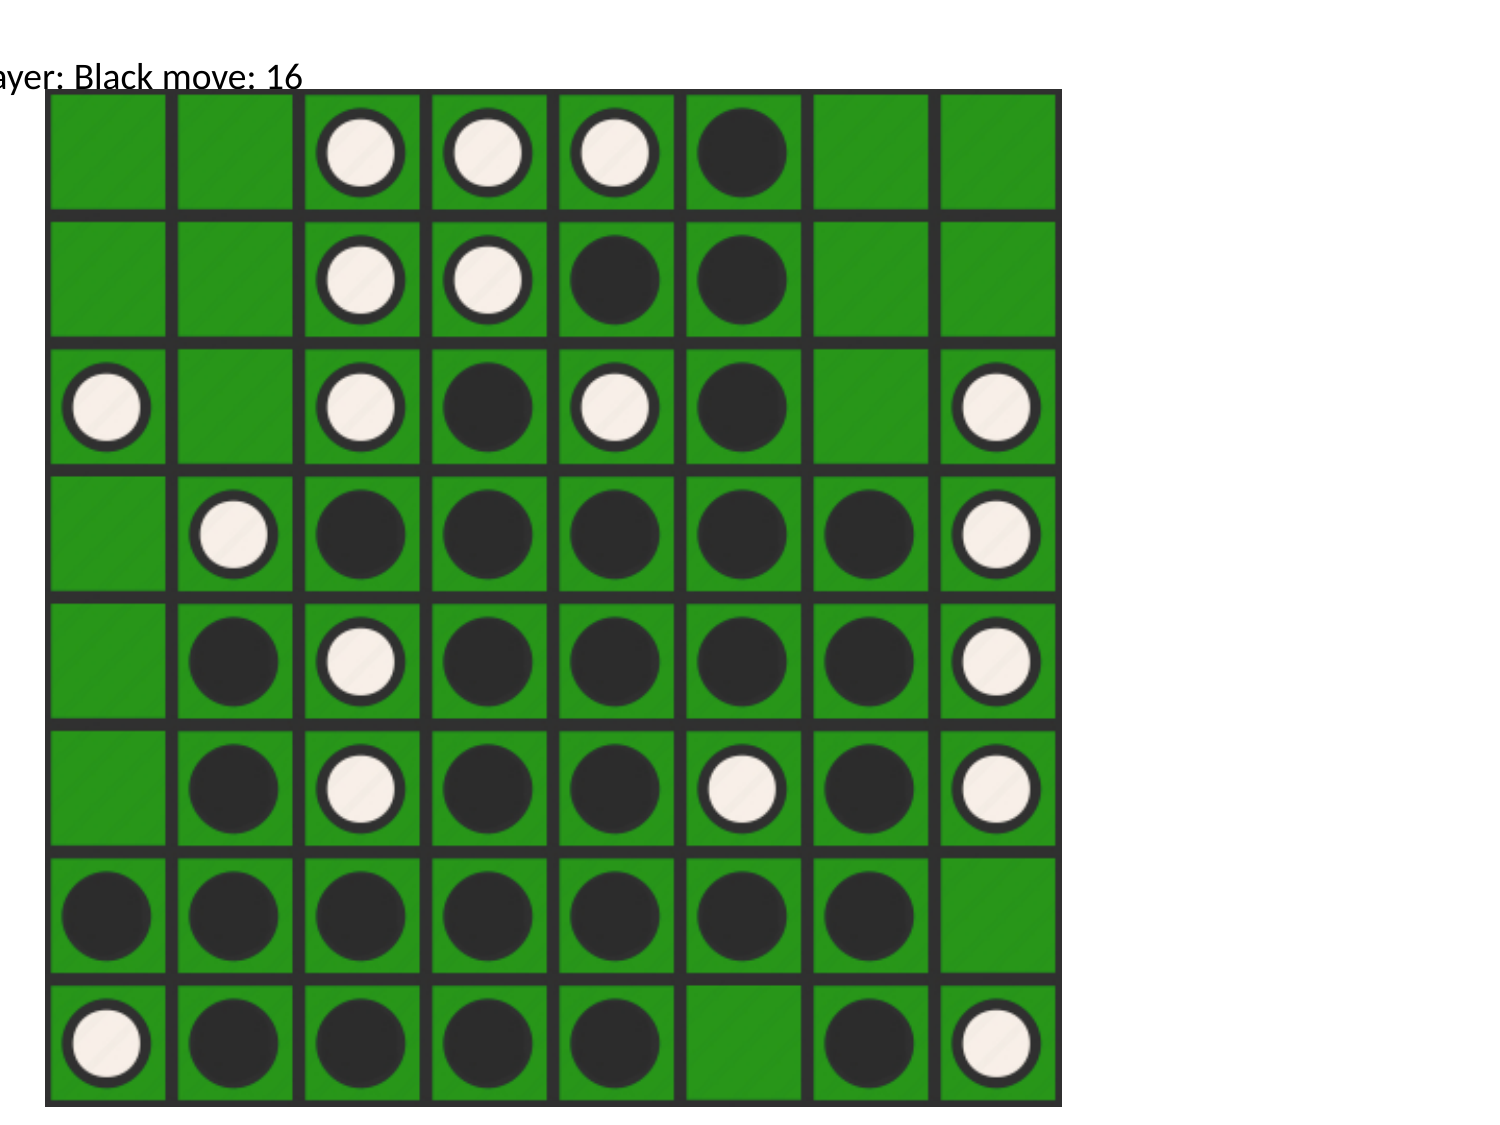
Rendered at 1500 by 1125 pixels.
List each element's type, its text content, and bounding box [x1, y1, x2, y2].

picture [44, 89, 1062, 1107]
text_box turn: 45 player: Black move: 16 [0, 44, 319, 105]
